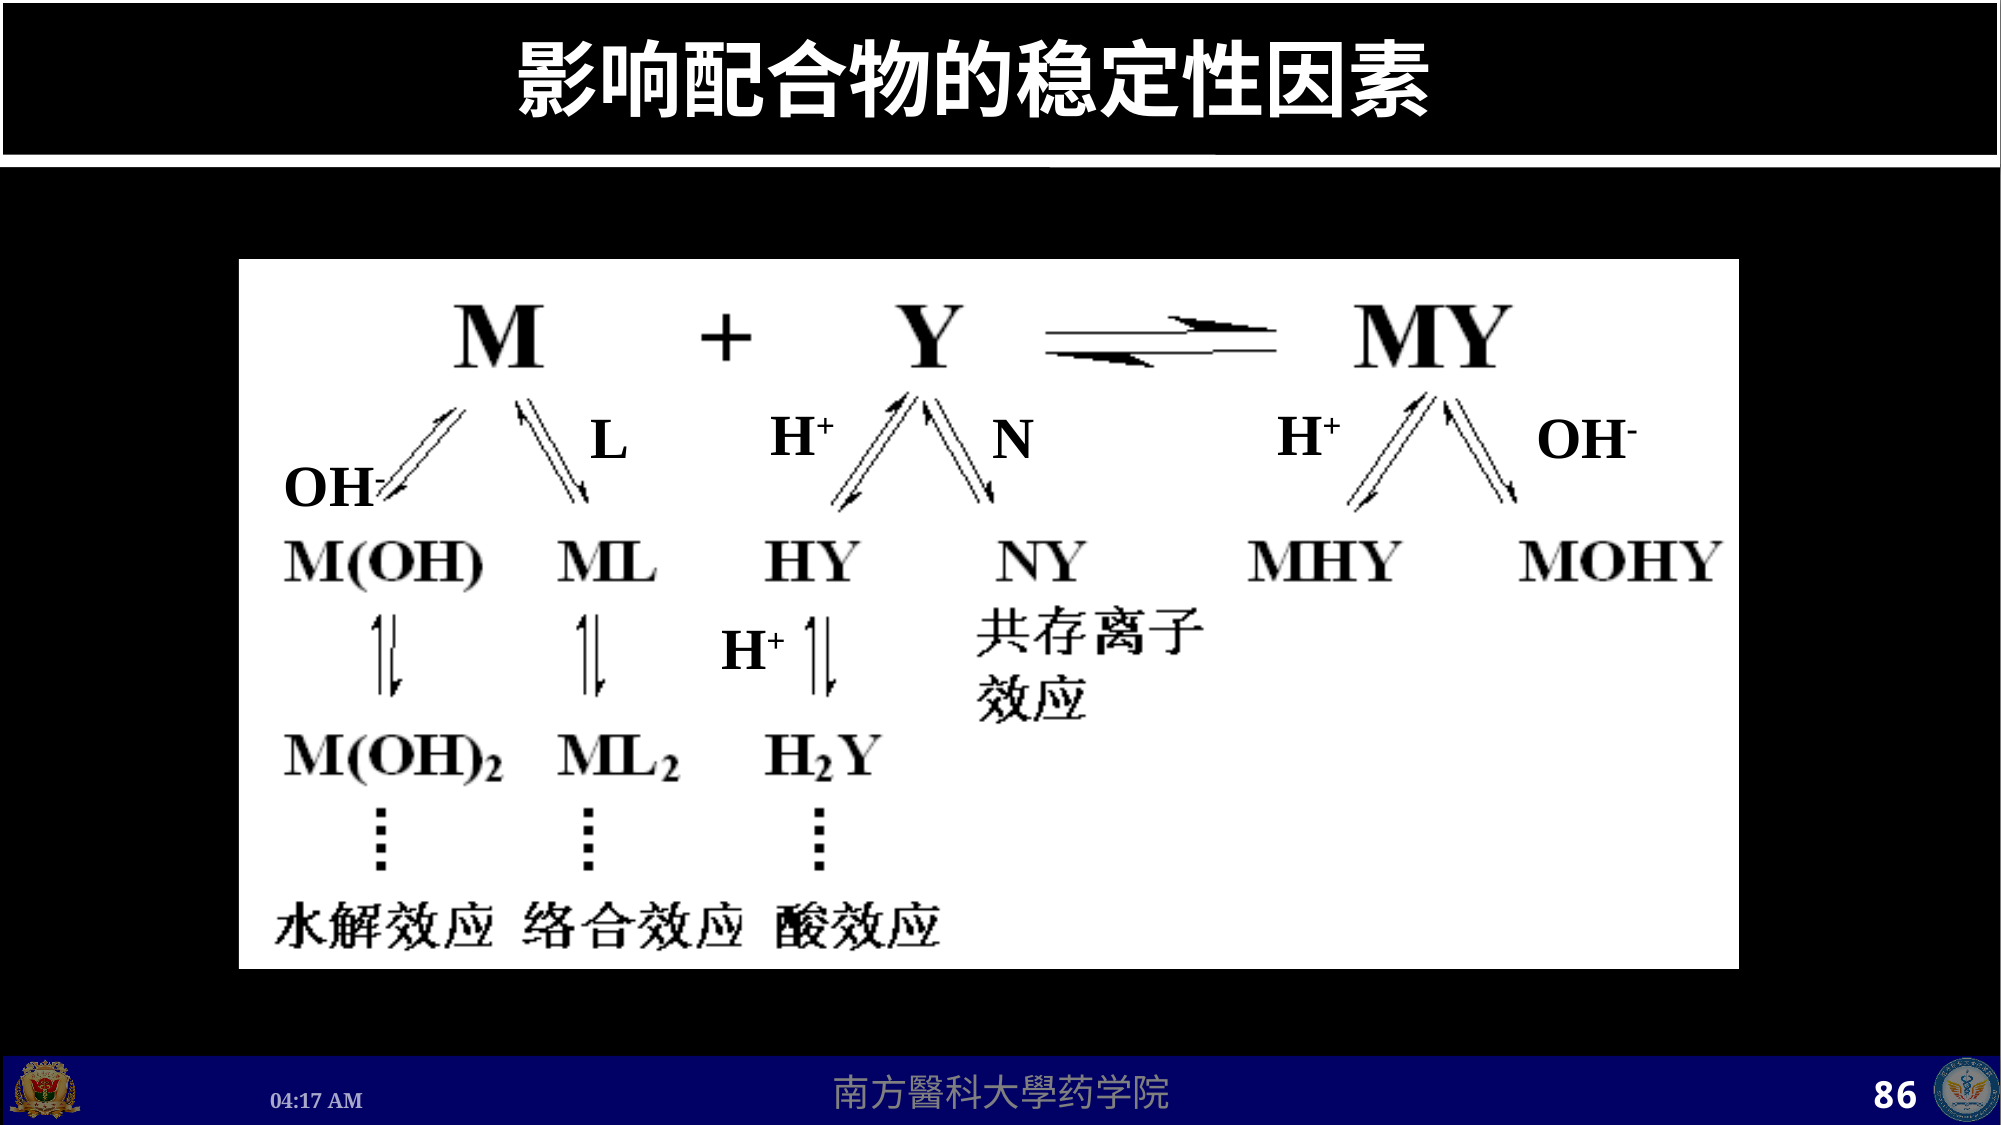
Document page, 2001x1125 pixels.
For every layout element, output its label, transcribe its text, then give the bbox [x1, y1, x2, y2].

picture [1933, 1057, 2000, 1122]
slide_number 上午11时36分 [255, 1081, 496, 1123]
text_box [238, 259, 1740, 969]
picture [3, 1057, 86, 1120]
title 影响配合物的稳定性因素 [133, 7, 1814, 147]
slide_number 86 [1741, 1076, 1934, 1118]
